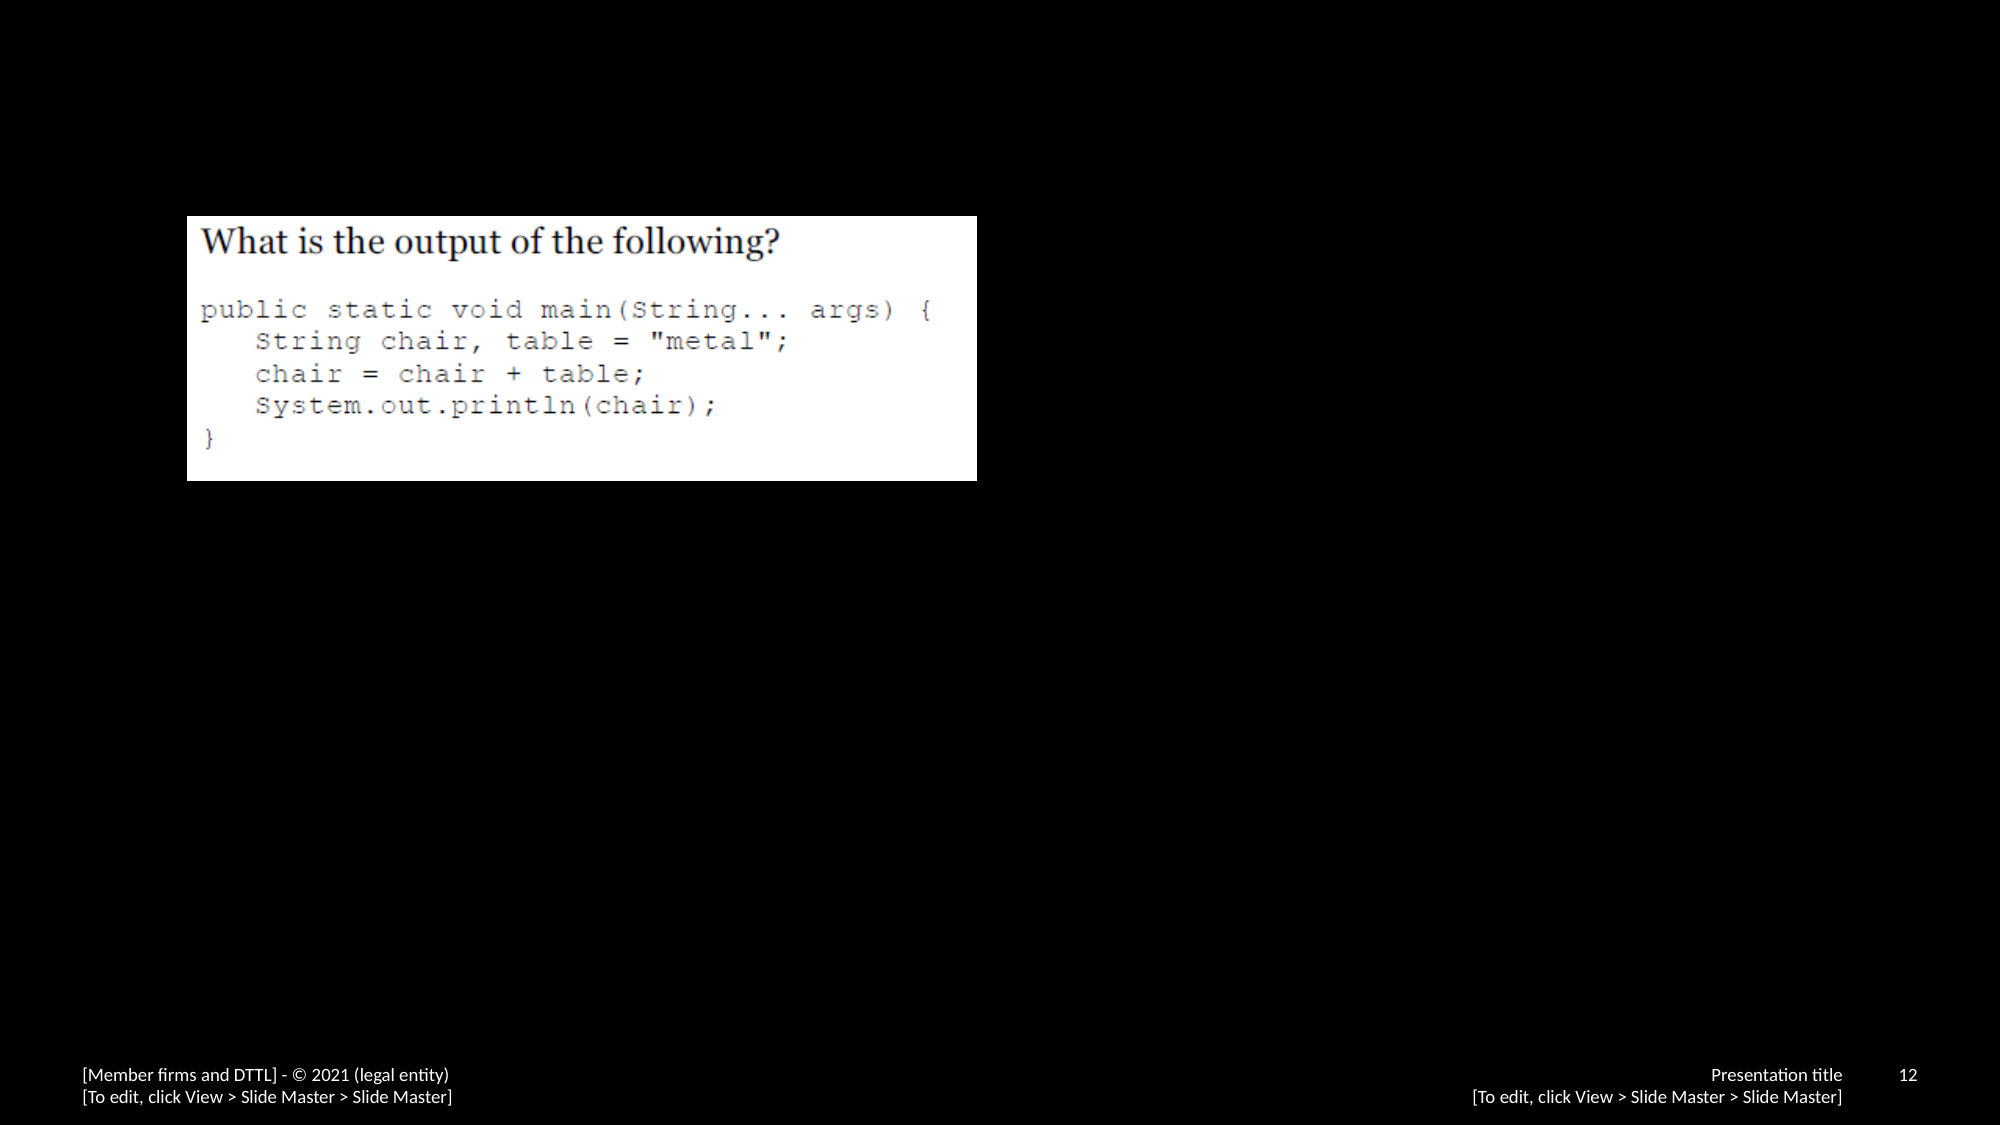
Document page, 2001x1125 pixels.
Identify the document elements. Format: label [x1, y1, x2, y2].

picture [187, 216, 977, 481]
